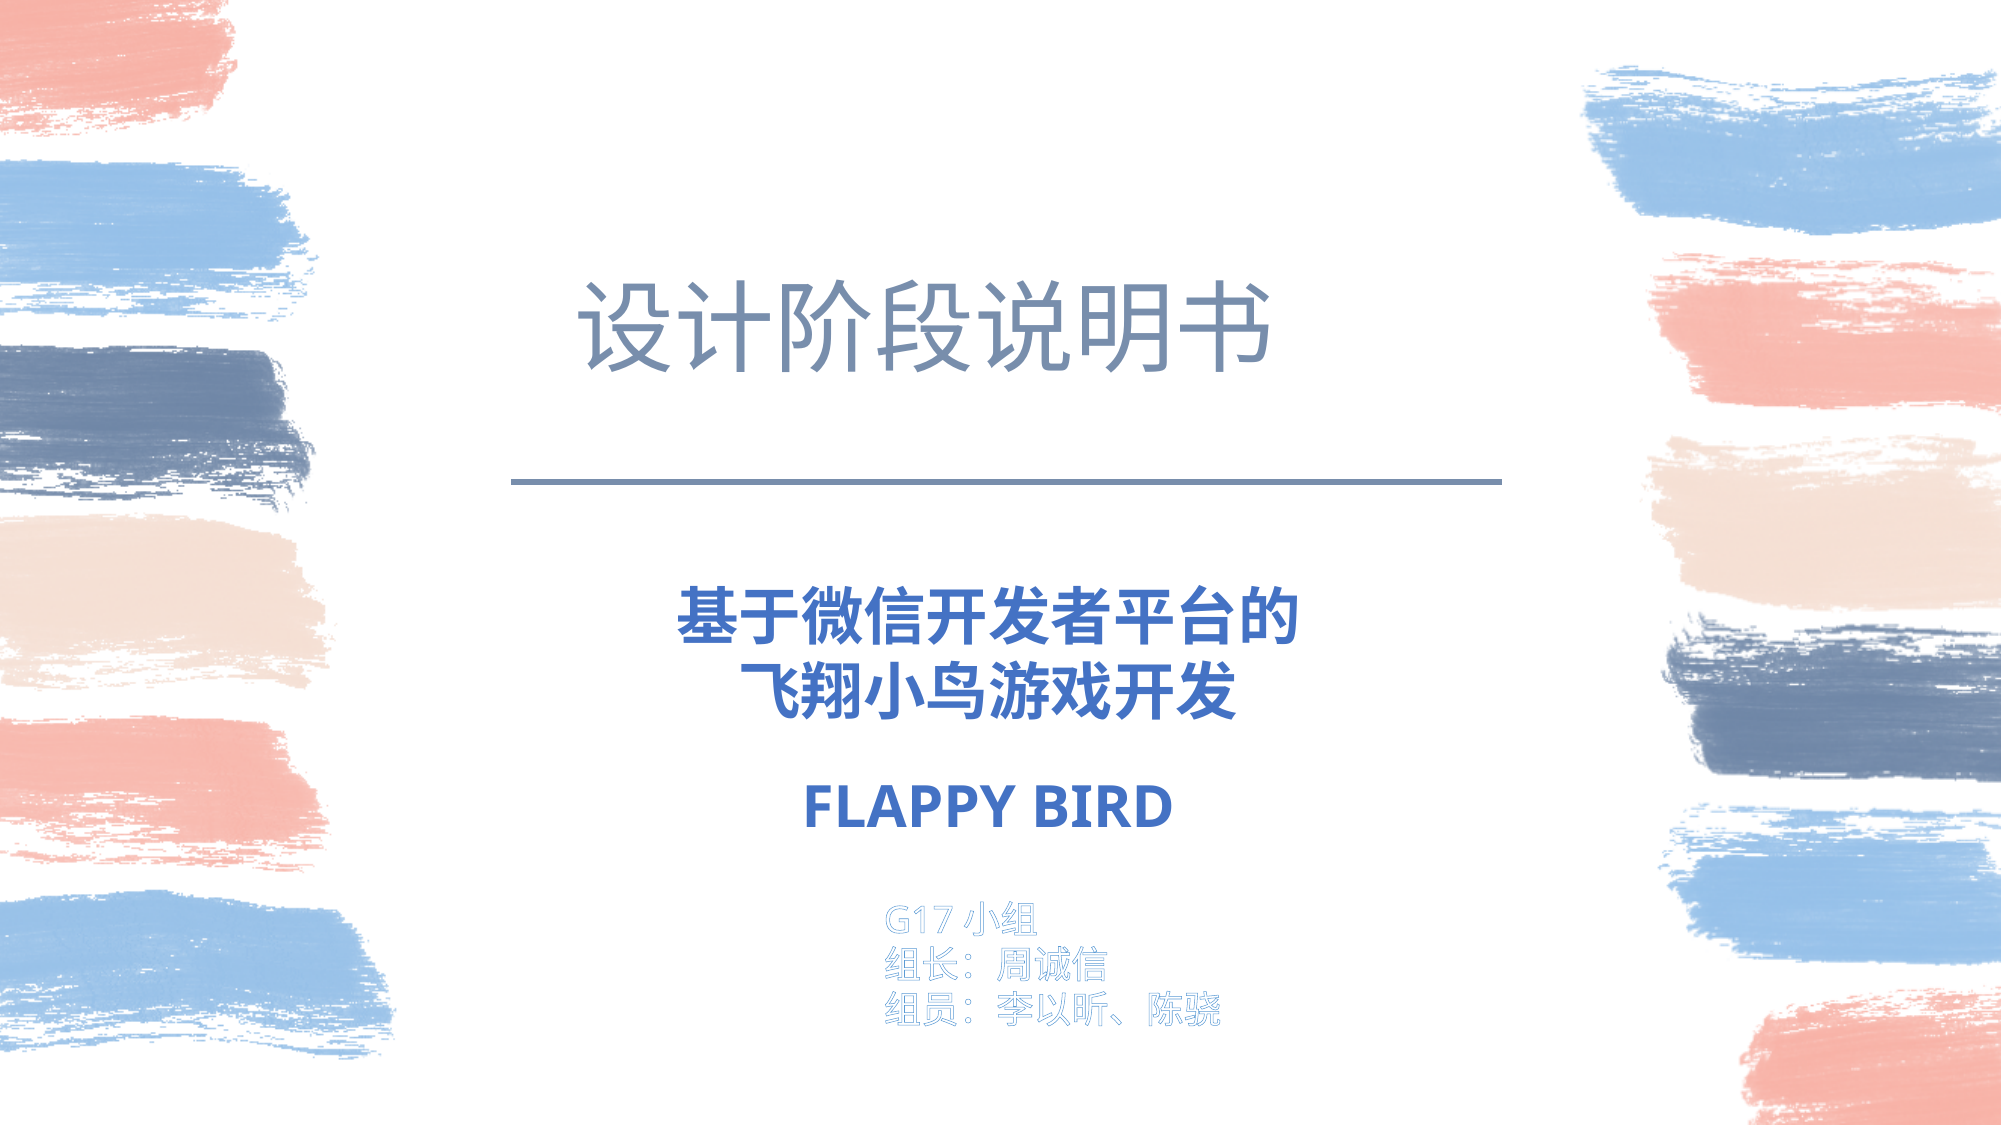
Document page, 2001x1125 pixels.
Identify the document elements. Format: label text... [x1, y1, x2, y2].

picture [0, 0, 511, 1125]
text_box G17小组 组长：周诚信 组员：李以昕、陈骁 [868, 889, 1244, 1083]
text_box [510, 257, 1503, 889]
picture [1465, 0, 2001, 1125]
